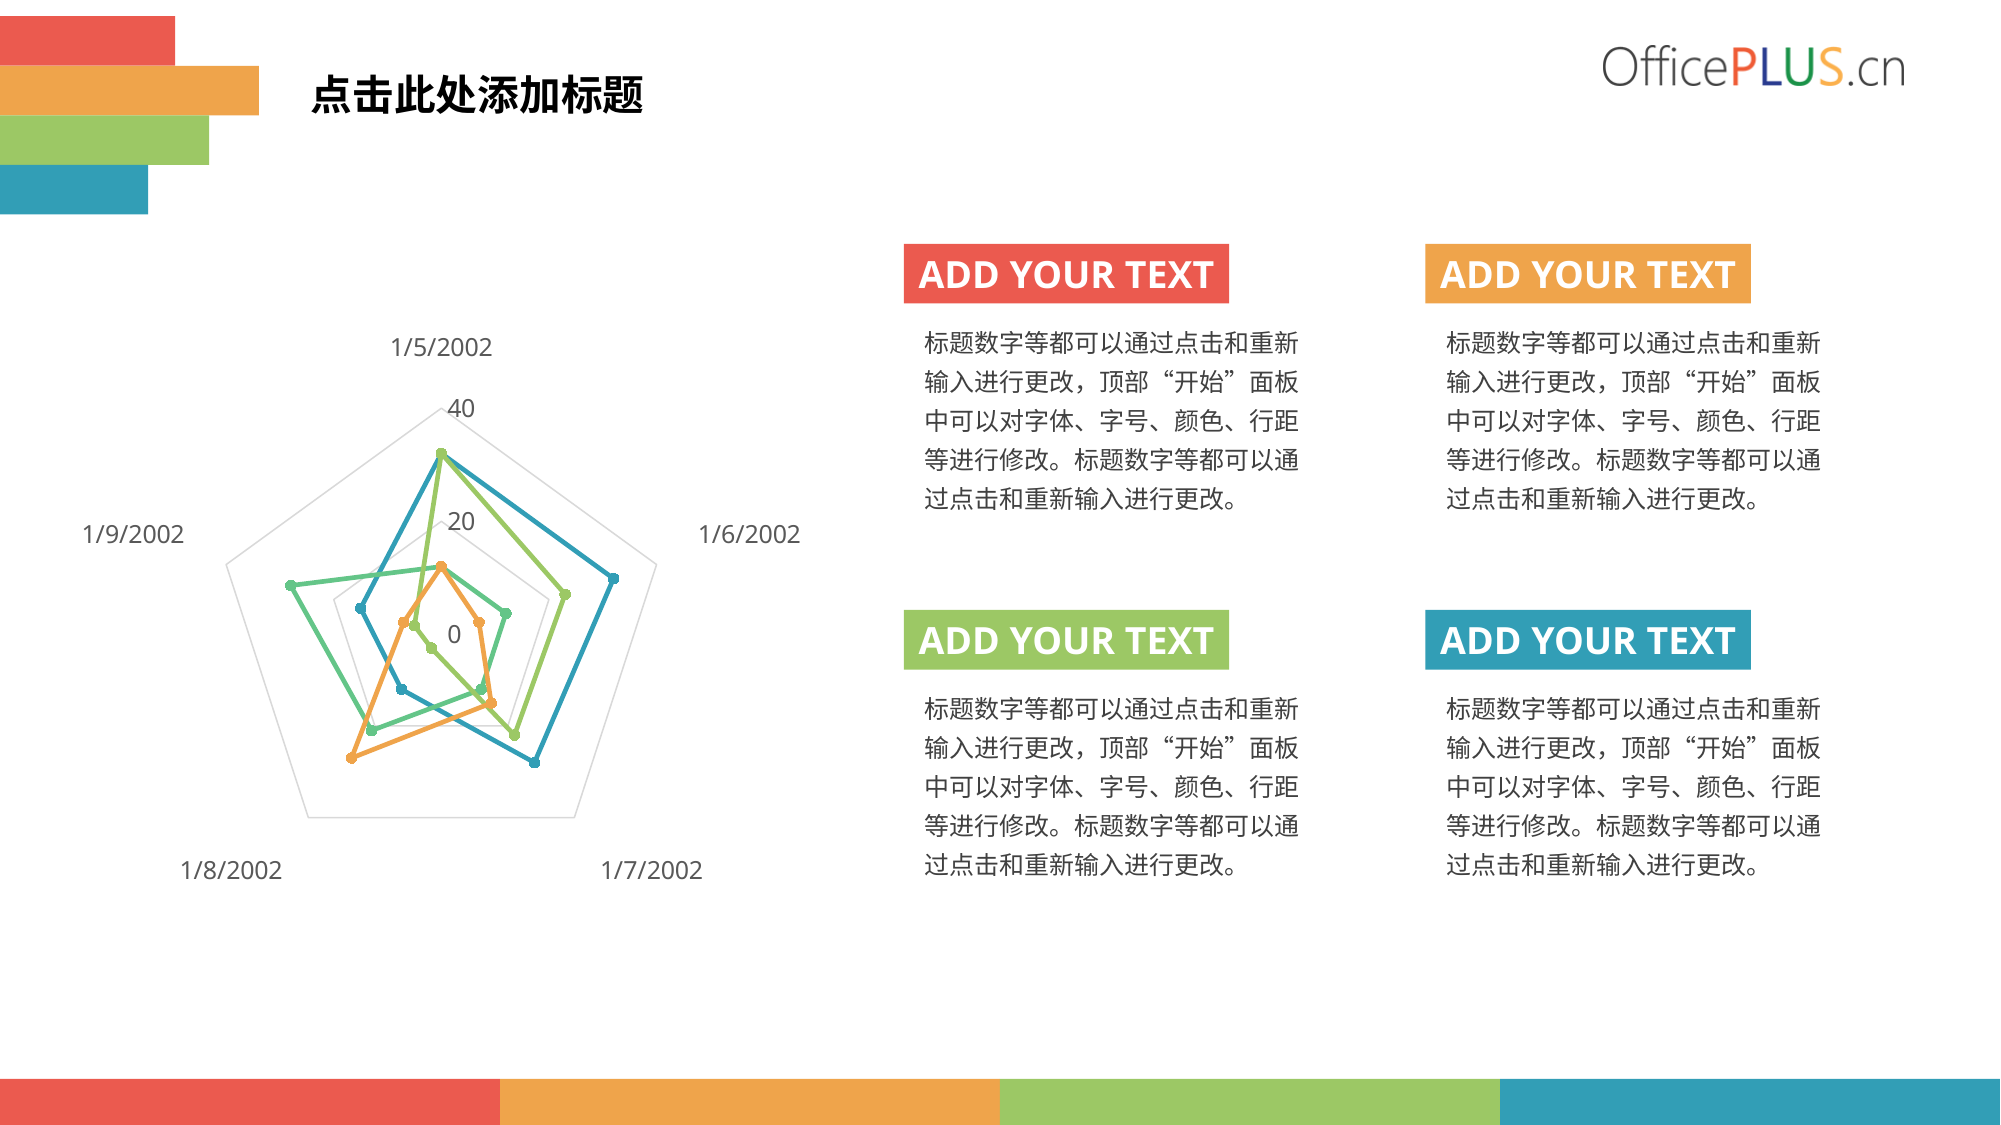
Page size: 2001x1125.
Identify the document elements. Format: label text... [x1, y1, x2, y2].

list 点击此处添加标题 [295, 52, 1029, 141]
chart [66, 268, 817, 949]
text_box ADD YOUR TEXT [1425, 243, 1751, 304]
text_box 标题数字等都可以通过点击和重新输入进行更改，顶部“开始”面板中可以对字体、字号、颜色、行距等进行修改。标题数字等都可以通过点击和重新输入进行更改。 [1432, 677, 1849, 888]
text_box 标题数字等都可以通过点击和重新输入进行更改，顶部“开始”面板中可以对字体、字号、颜色、行距等进行修改。标题数字等都可以通过点击和重新输入进行更改。 [910, 677, 1327, 888]
text_box ADD YOUR TEXT [903, 609, 1230, 670]
text_box 标题数字等都可以通过点击和重新输入进行更改，顶部“开始”面板中可以对字体、字号、颜色、行距等进行修改。标题数字等都可以通过点击和重新输入进行更改。 [910, 311, 1327, 521]
text_box ADD YOUR TEXT [1425, 609, 1751, 670]
text_box 标题数字等都可以通过点击和重新输入进行更改，顶部“开始”面板中可以对字体、字号、颜色、行距等进行修改。标题数字等都可以通过点击和重新输入进行更改。 [1432, 311, 1849, 521]
text_box ADD YOUR TEXT [903, 243, 1230, 304]
picture [1603, 45, 1904, 86]
